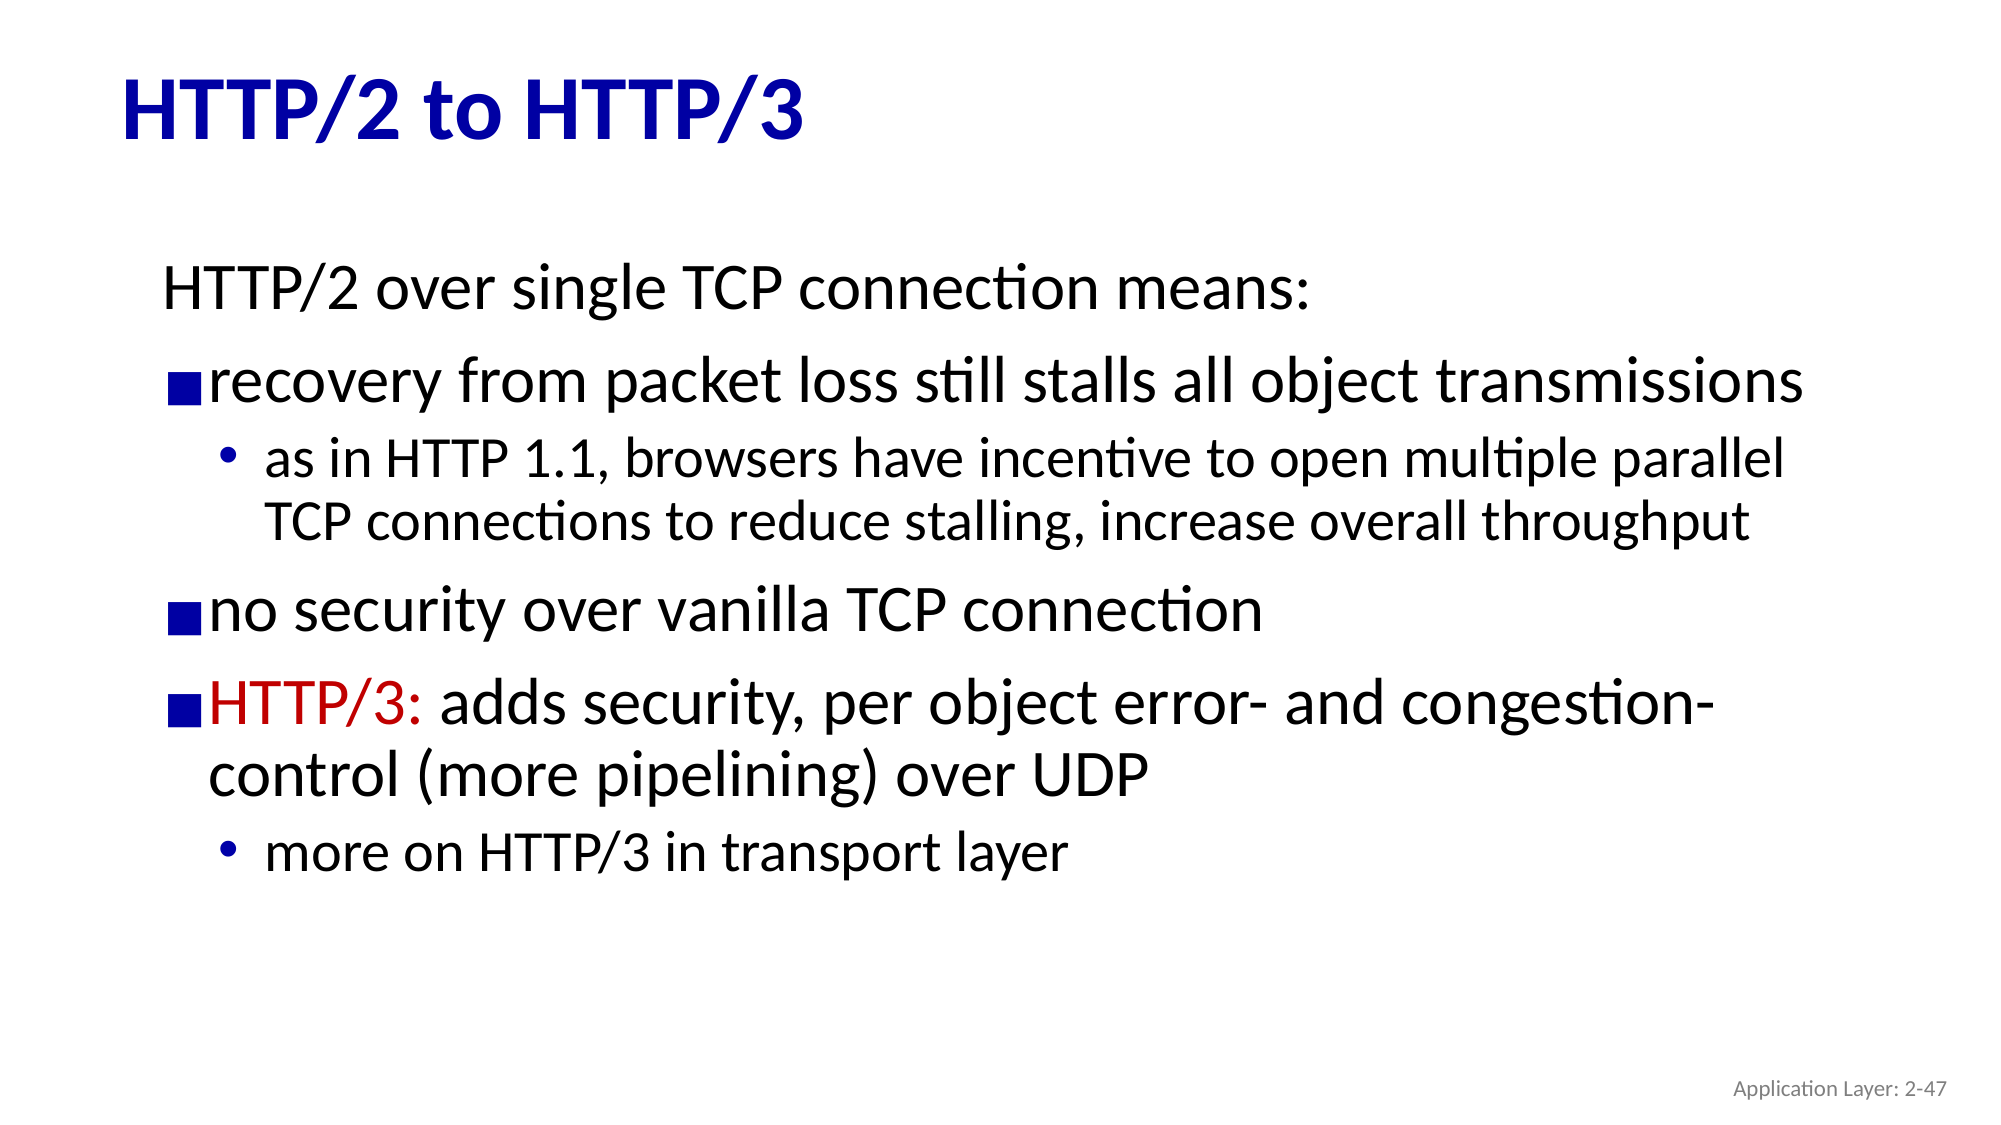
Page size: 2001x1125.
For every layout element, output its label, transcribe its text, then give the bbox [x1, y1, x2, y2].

text_box HTTP/2 over single TCP connection means: recovery from packet loss still stalls all object transmissions as in HTTP 1.1, browsers have incentive to open multiple parallel TCP connections to reduce stalling, increase overall throughput no security over vanilla TCP connection HTTP/3: adds security, per object error- and congestion-control (more pipelining) over UDP more on HTTP/3 in transport layer [136, 244, 1853, 981]
slide_number Application Layer: 2-‹#› [1512, 1056, 1963, 1117]
title HTTP/2 to HTTP/3 [106, 36, 1832, 184]
